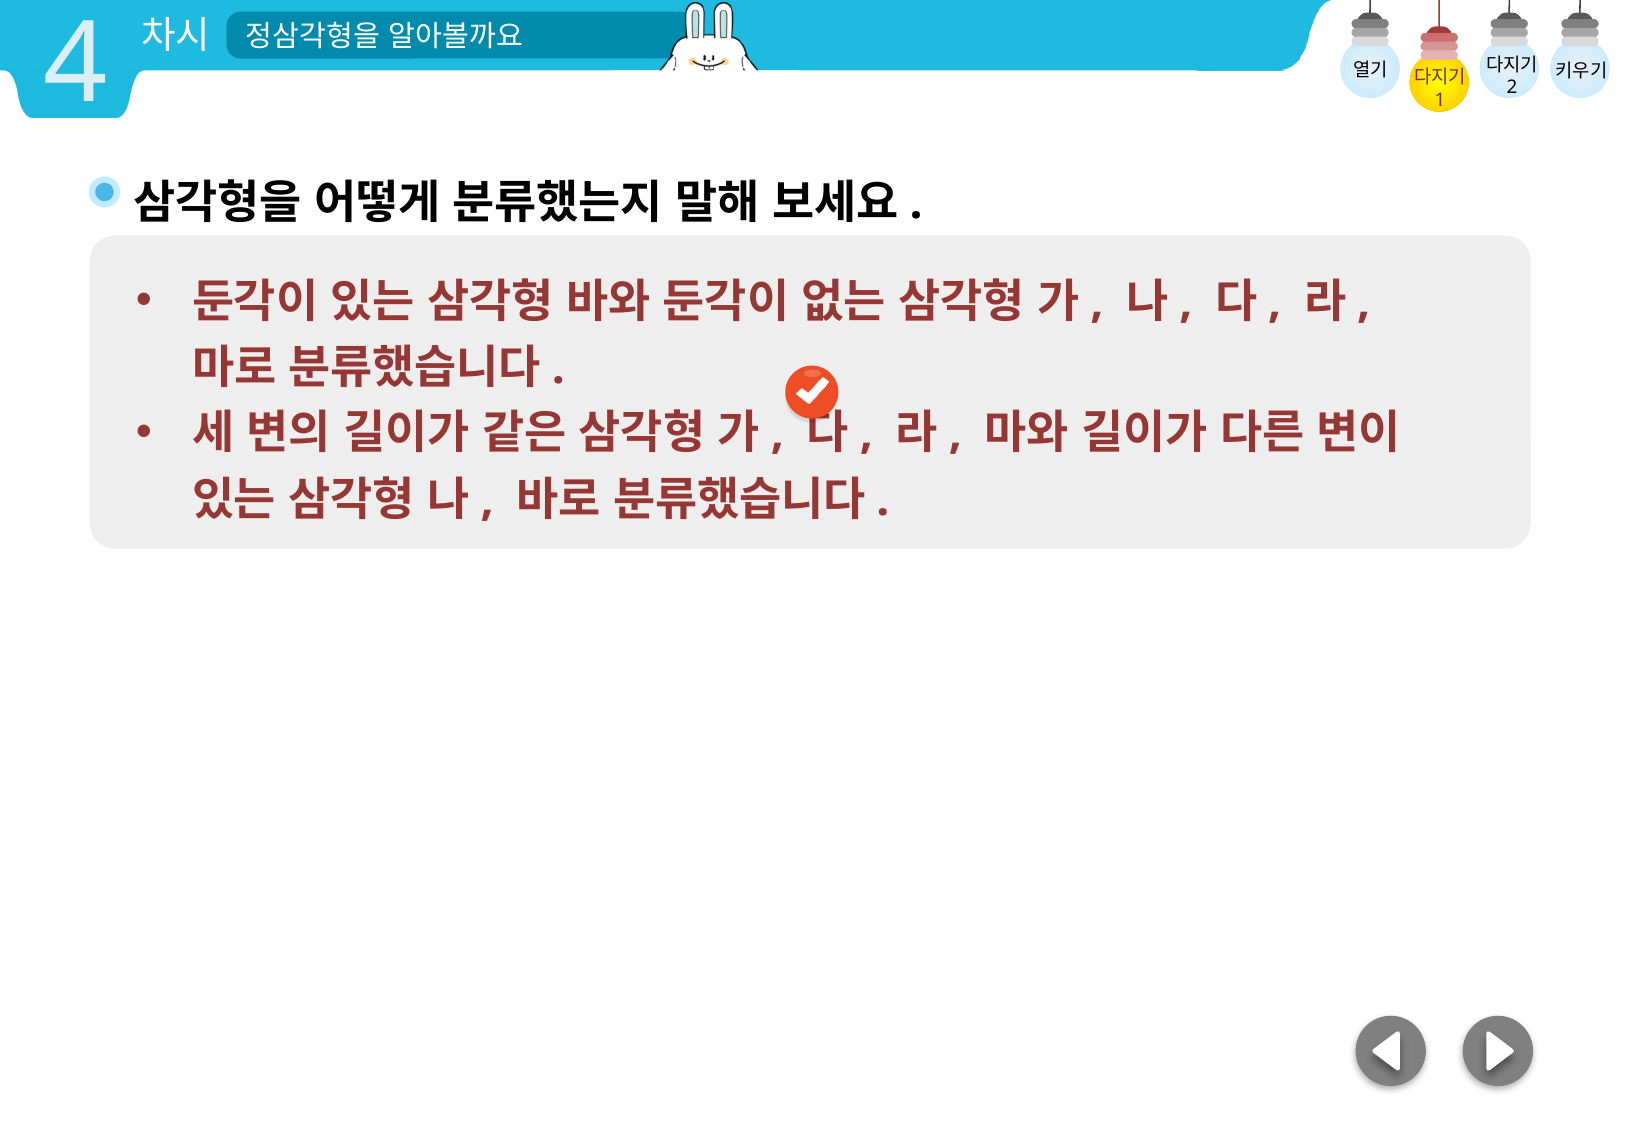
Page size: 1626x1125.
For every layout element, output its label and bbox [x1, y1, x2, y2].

text_box [784, 365, 839, 419]
picture [3, 70, 145, 118]
picture [658, 2, 759, 70]
picture [55, 70, 84, 74]
text_box [1355, 1015, 1534, 1087]
text_box [89, 153, 1531, 549]
text_box [1196, 0, 1624, 119]
